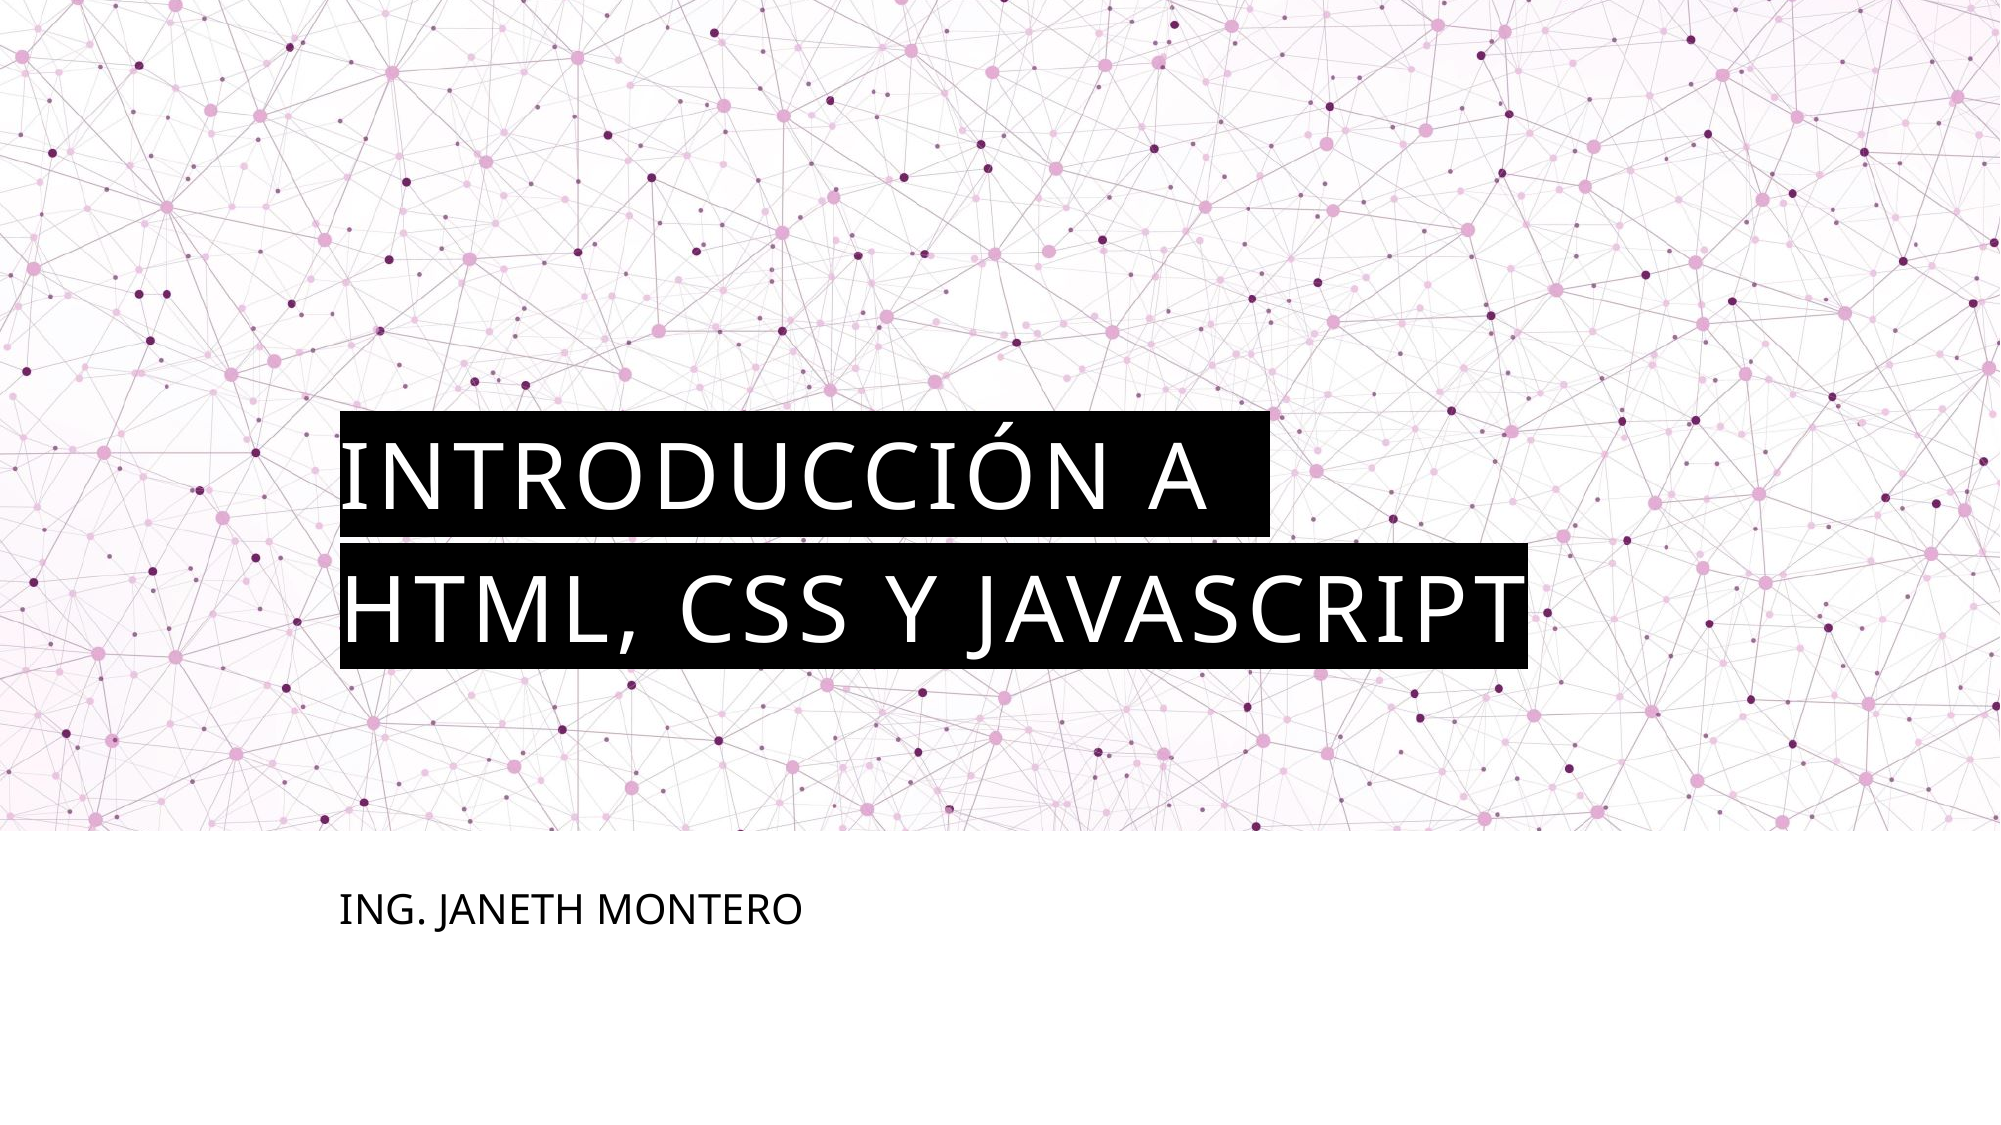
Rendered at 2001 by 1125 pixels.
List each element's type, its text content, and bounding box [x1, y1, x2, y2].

list ING. JANETH MONTERO [324, 831, 1588, 975]
picture [0, 0, 2000, 831]
